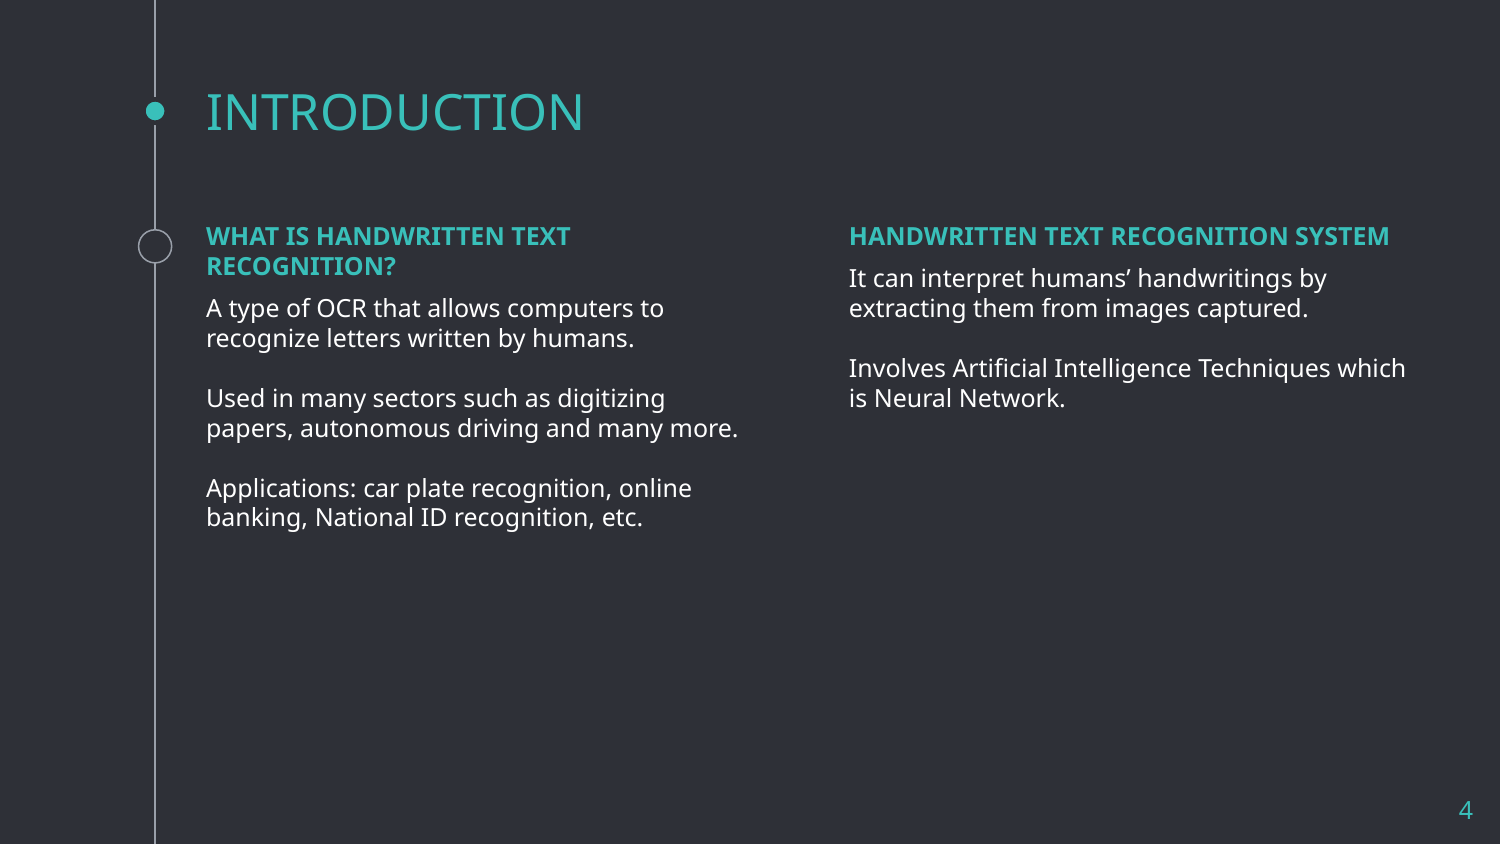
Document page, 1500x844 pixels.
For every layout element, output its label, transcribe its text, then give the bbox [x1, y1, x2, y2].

title INTRODUCTION [191, 99, 1317, 156]
text_box WHAT IS HANDWRITTEN TEXT RECOGNITION? A type of OCR that allows computers to recognize letters written by humans. Used in many sectors such as digitizing papers, autonomous driving and many more. Applications: car plate recognition, online banking, National ID recognition, etc. [191, 204, 758, 598]
slide_number 4 [1398, 779, 1489, 832]
text_box HANDWRITTEN TEXT RECOGNITION SYSTEM It can interpret humans’ handwritings by extracting them from images captured. Involves Artificial Intelligence Techniques which is Neural Network. [834, 204, 1425, 598]
